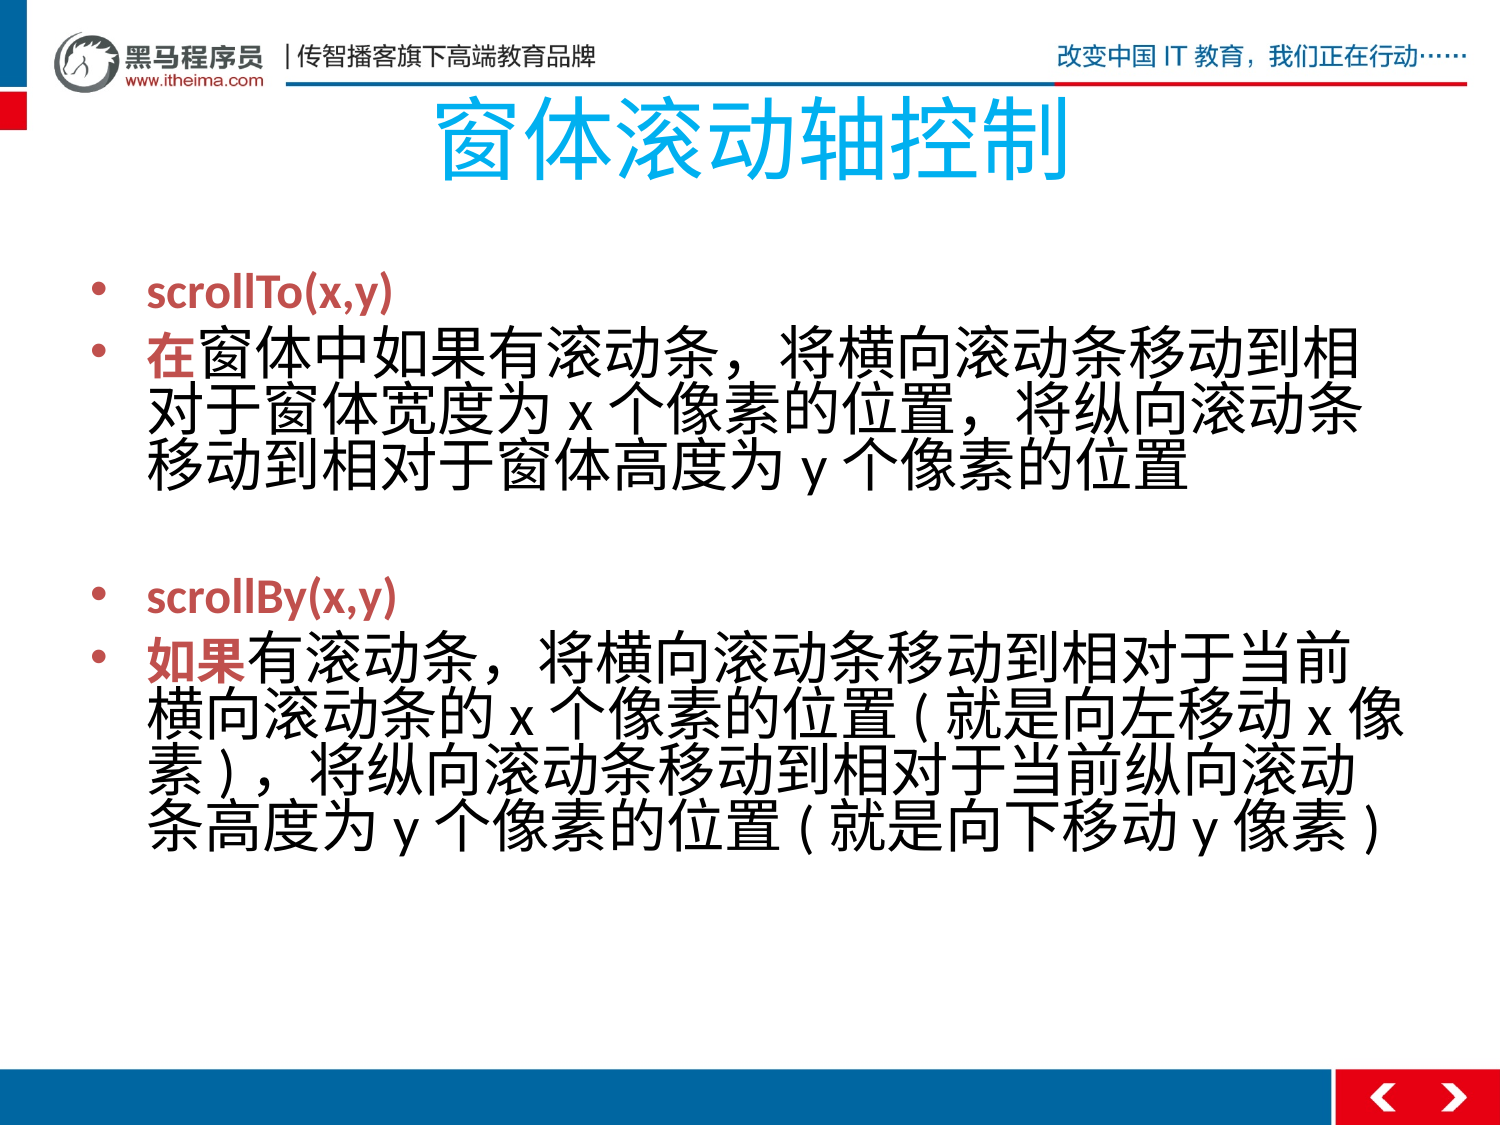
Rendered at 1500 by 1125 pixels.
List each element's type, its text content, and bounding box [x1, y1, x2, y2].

list scrollTo(x,y) 在窗体中如果有滚动条，将横向滚动条移动到相对于窗体宽度为x个像素的位置，将纵向滚动条移动到相对于窗体高度为y个像素的位置 scrollBy(x,y) 如果有滚动条，将横向滚动条移动到相对于当前横向滚动条的x个像素的位置(就是向左移动x像素)，将纵向滚动条移动到相对于当前纵向滚动条高度为y个像素的位置(就是向下移动y像素) [75, 262, 1425, 1005]
title 窗体滚动轴控制 [76, 42, 1427, 231]
picture [0, 0, 1500, 1125]
